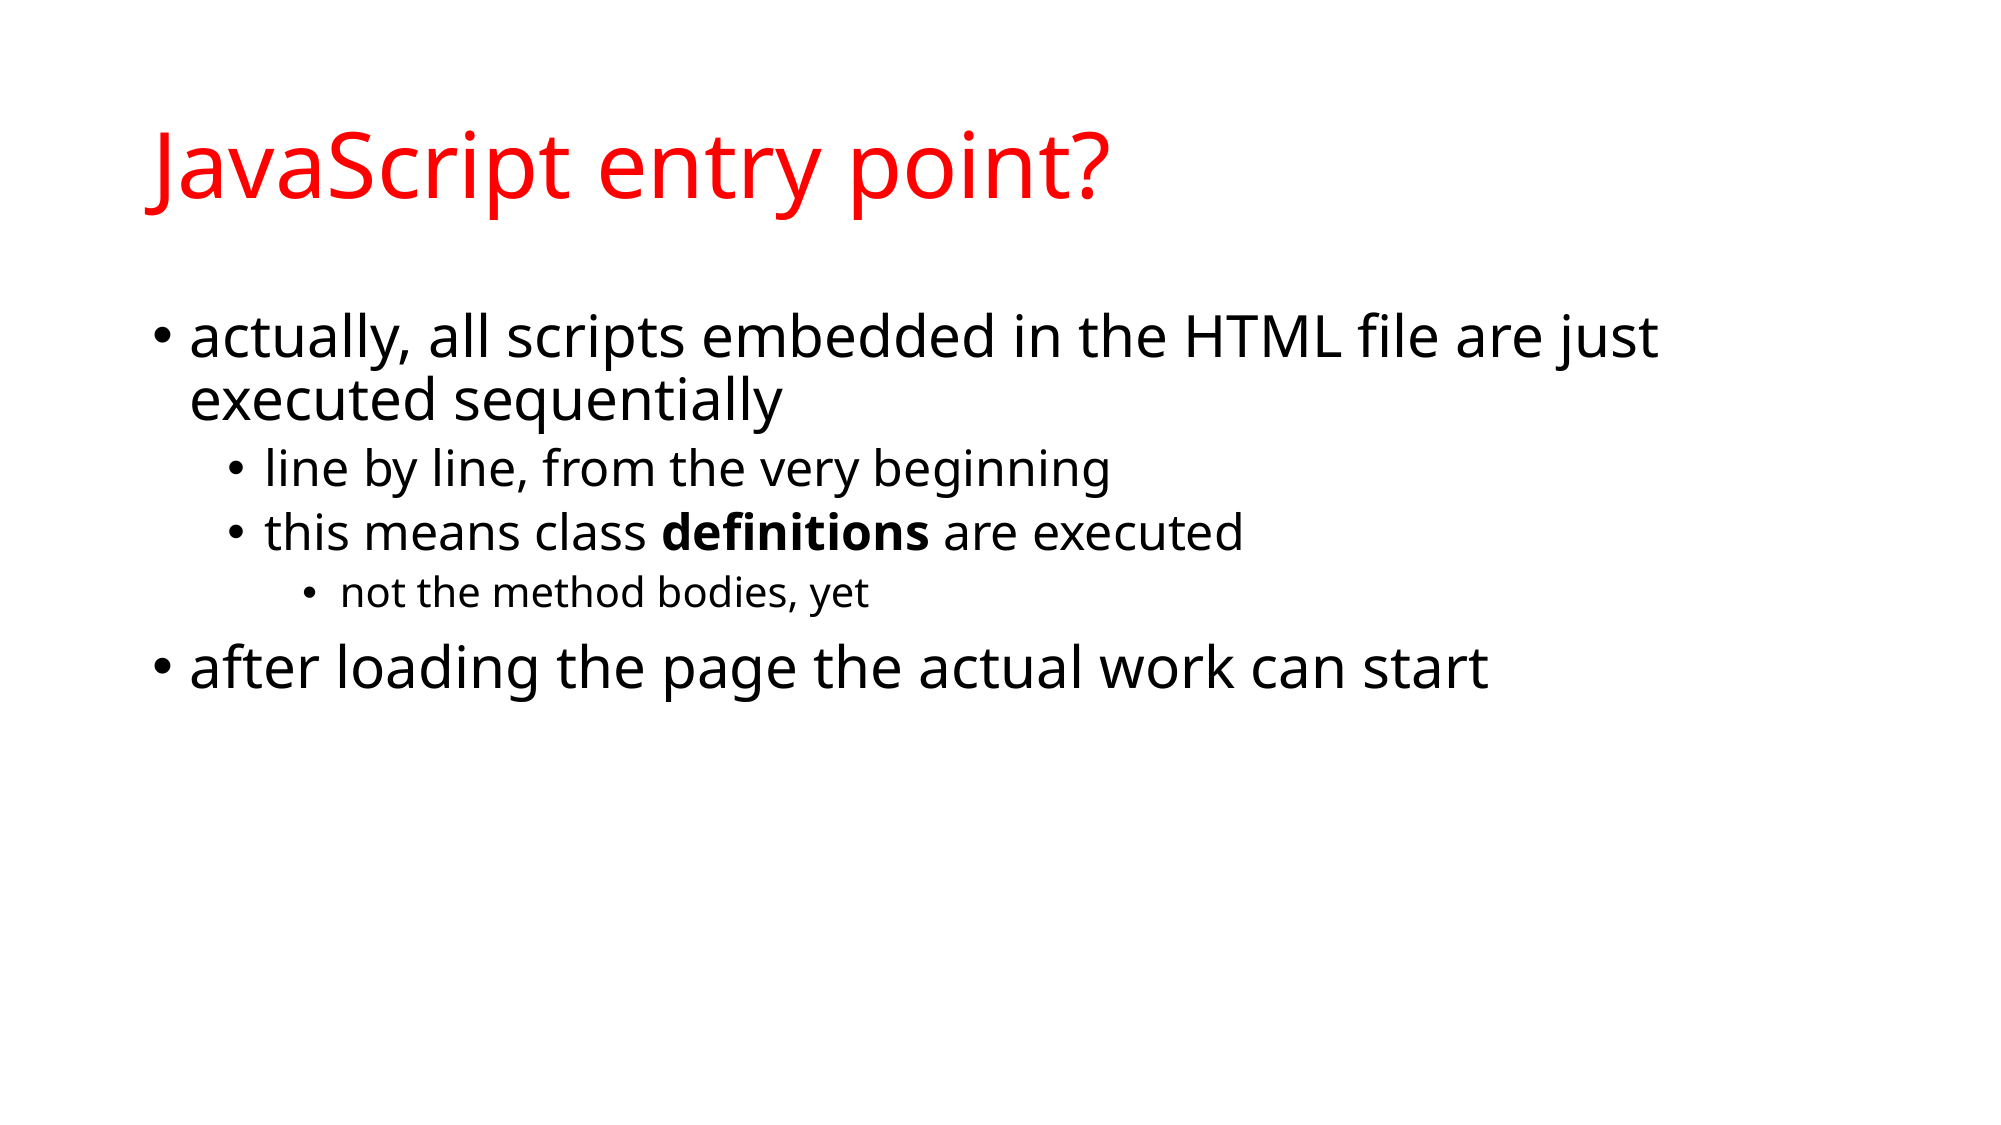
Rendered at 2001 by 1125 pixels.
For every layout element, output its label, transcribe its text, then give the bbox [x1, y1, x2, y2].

list actually, all scripts embedded in the HTML file are just executed sequentially line by line, from the very beginning this means class definitions are executed not the method bodies, yet after loading the page the actual work can start [137, 299, 1863, 1114]
title JavaScript entry point? [137, 59, 1863, 278]
